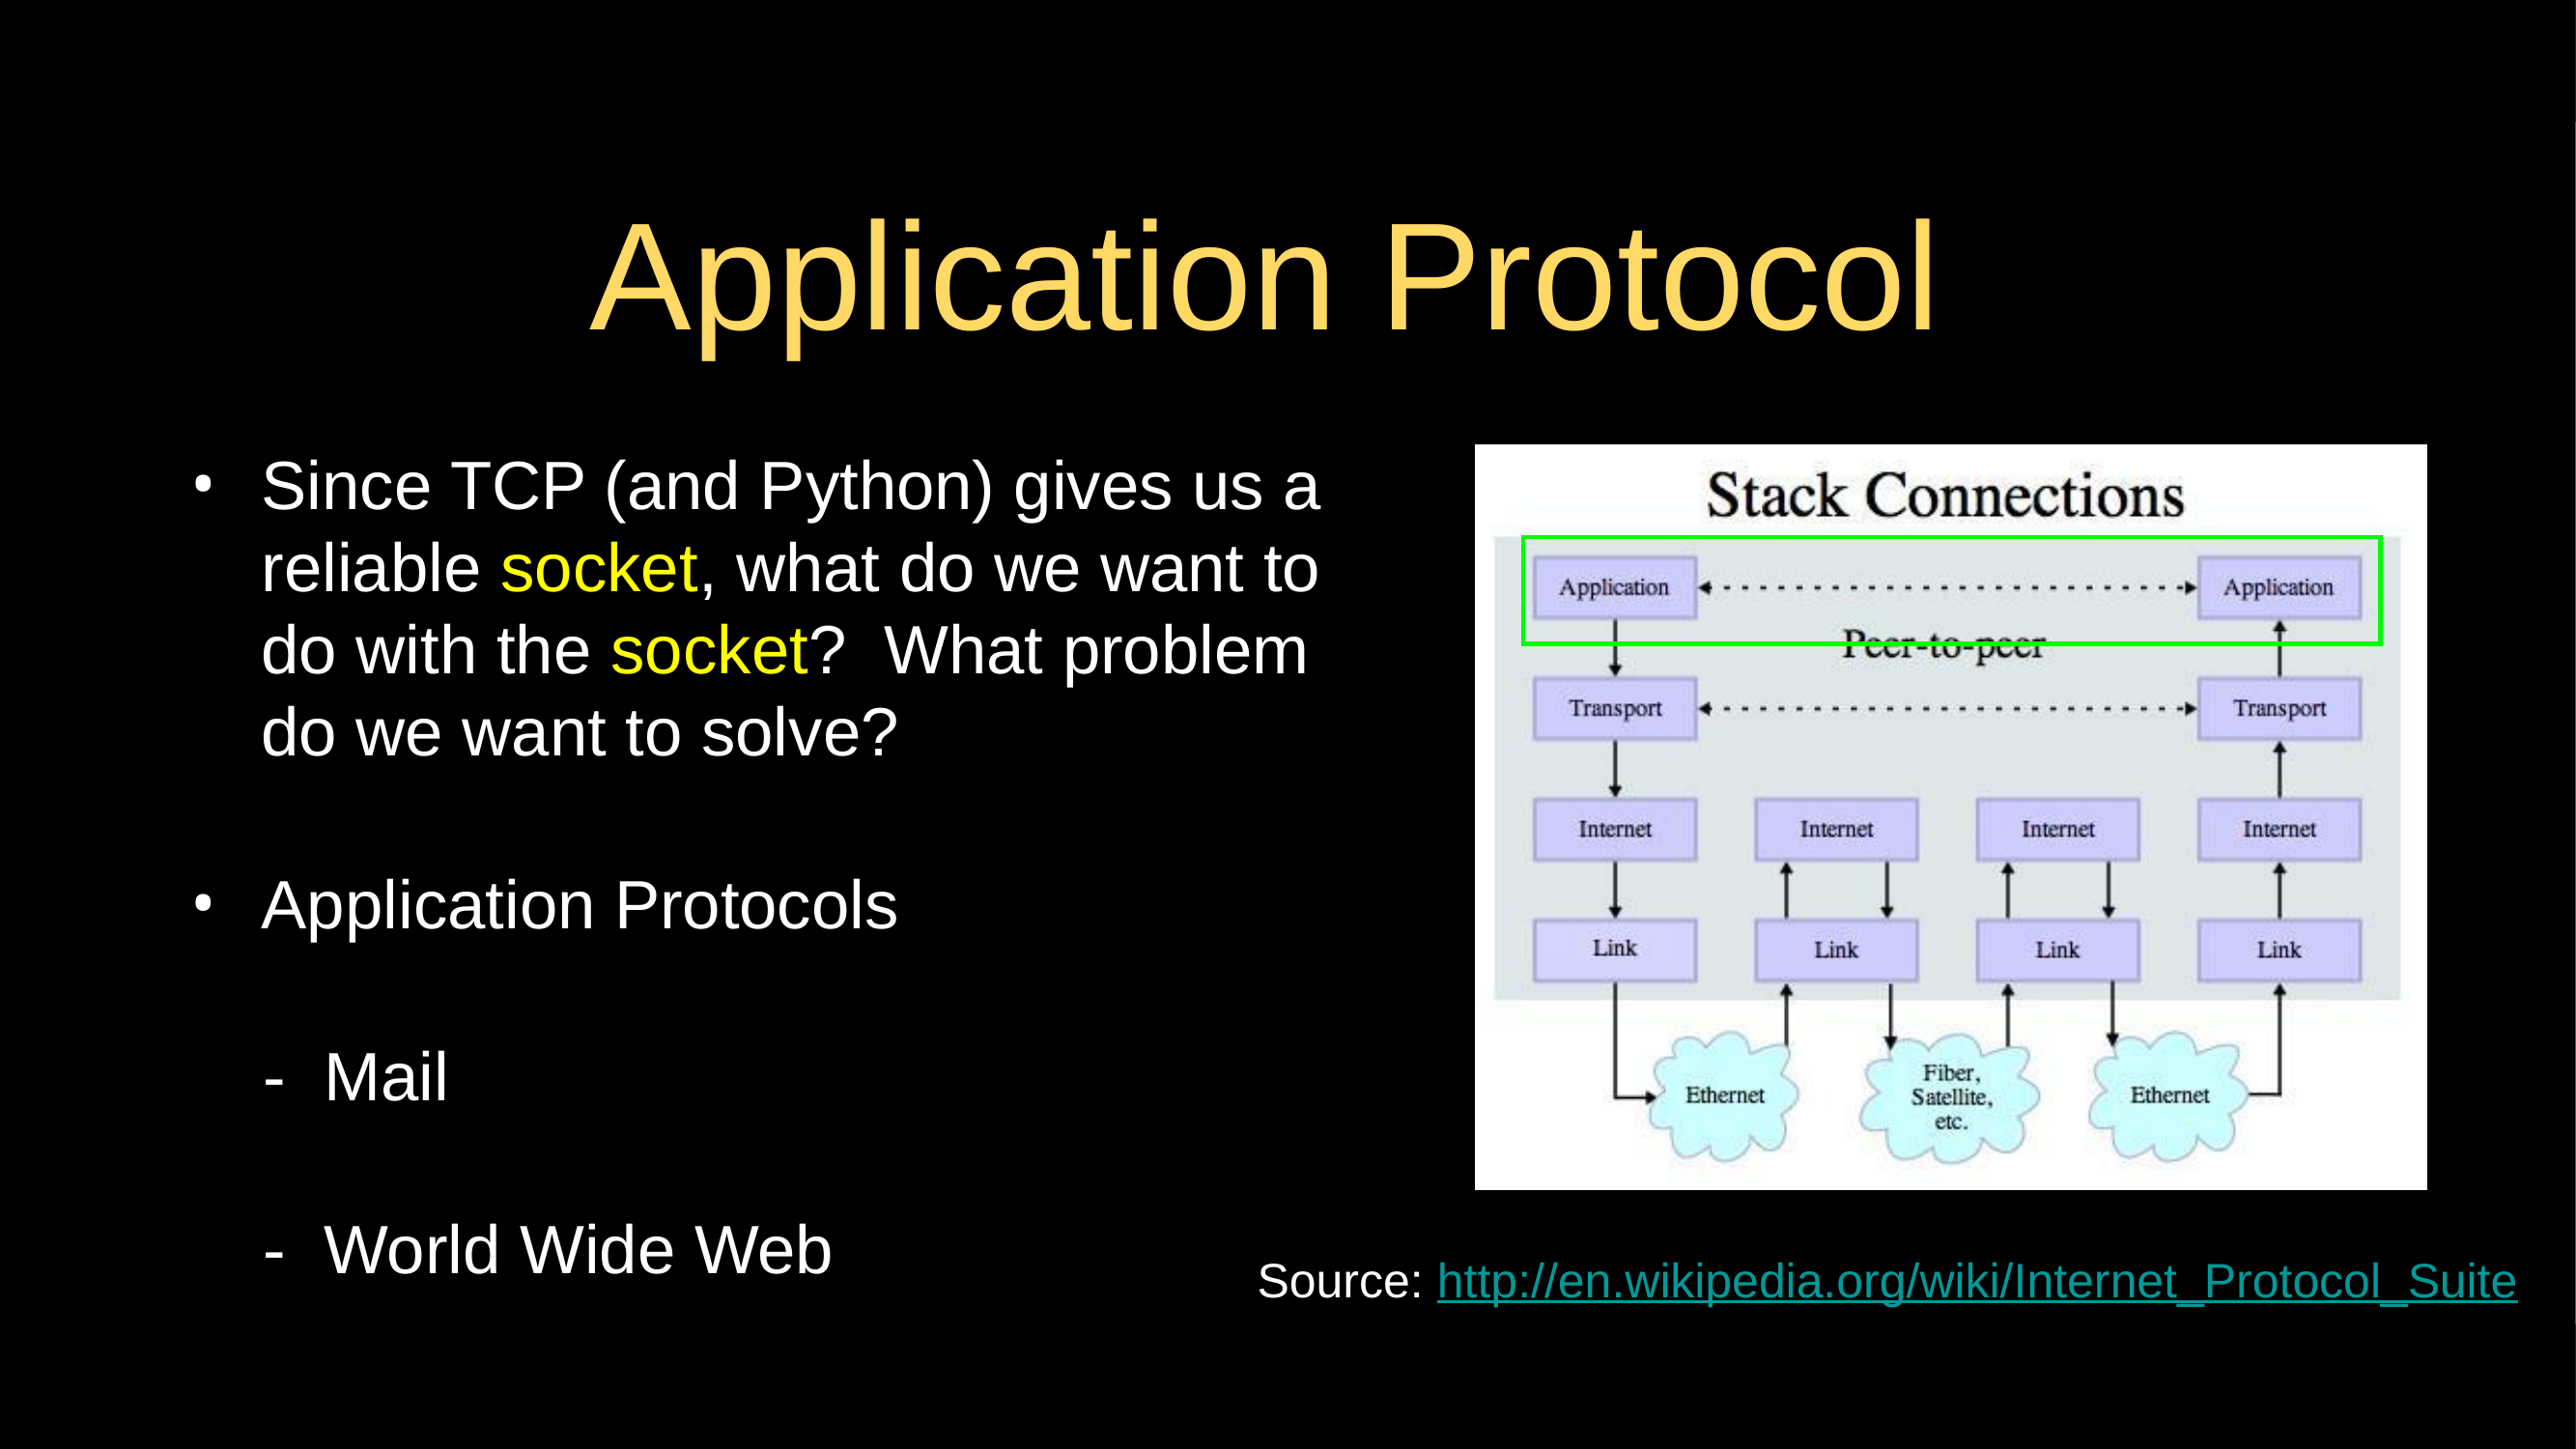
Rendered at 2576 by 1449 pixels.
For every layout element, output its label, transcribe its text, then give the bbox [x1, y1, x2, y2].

picture [1474, 444, 2427, 1190]
text_box Source: http://en.wikipedia.org/wiki/Internet_Protocol_Suite [1257, 1206, 2549, 1351]
title Application Protocol [183, 133, 2391, 403]
list Since TCP (and Python) gives us a reliable socket, what do we want to do with the socket? What problem do we want to solve? Application Protocols - Mail - World Wide Web [183, 412, 1371, 1317]
